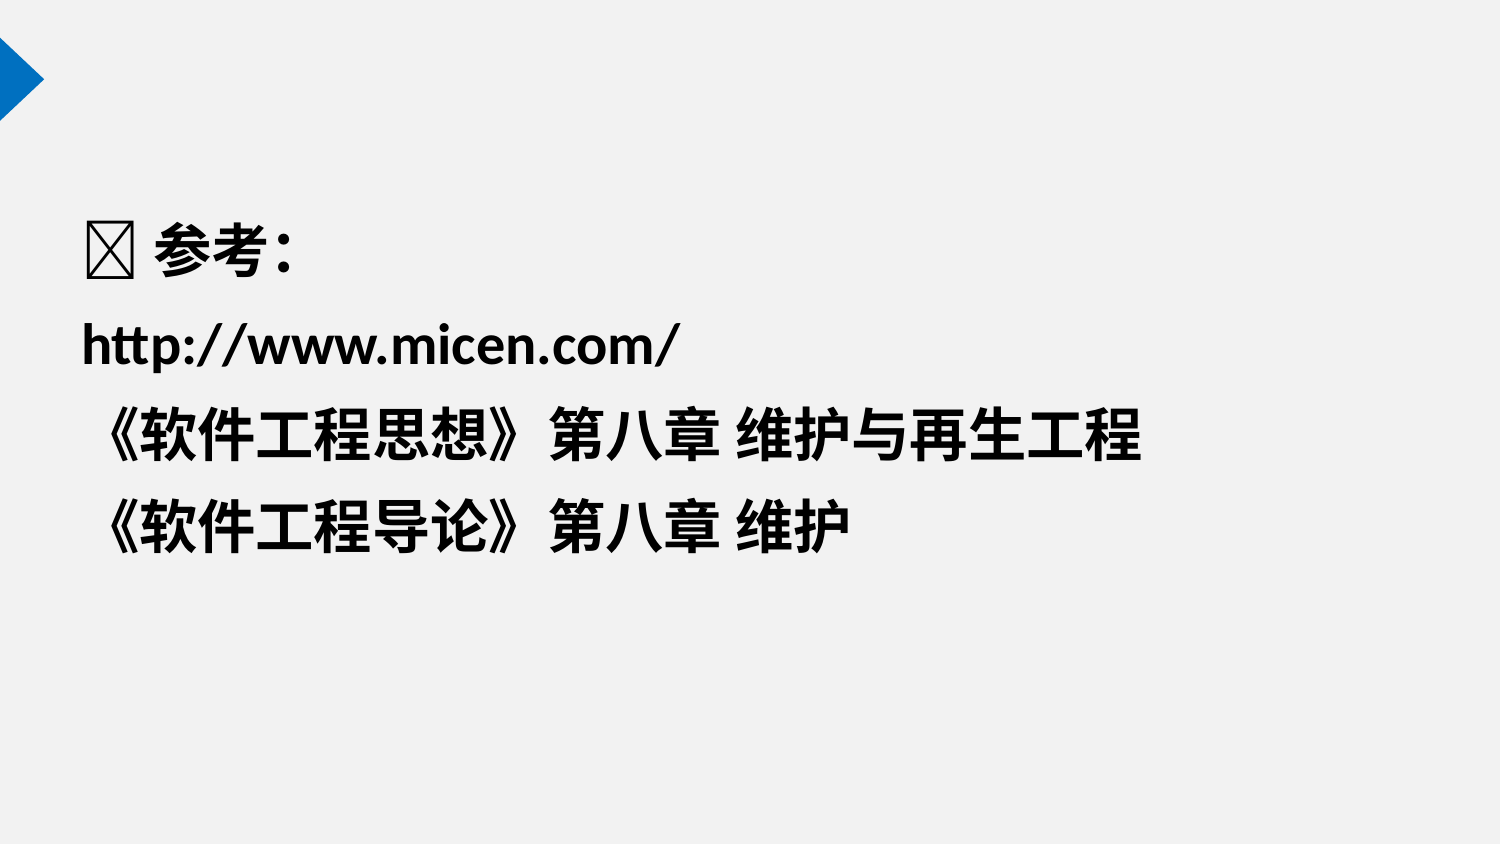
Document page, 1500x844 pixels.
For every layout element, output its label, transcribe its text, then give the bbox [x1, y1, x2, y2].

text_box 参考： http://www.micen.com/ 《软件工程思想》第八章 维护与再生工程 《软件工程导论》第八章 维护 [66, 214, 1500, 569]
